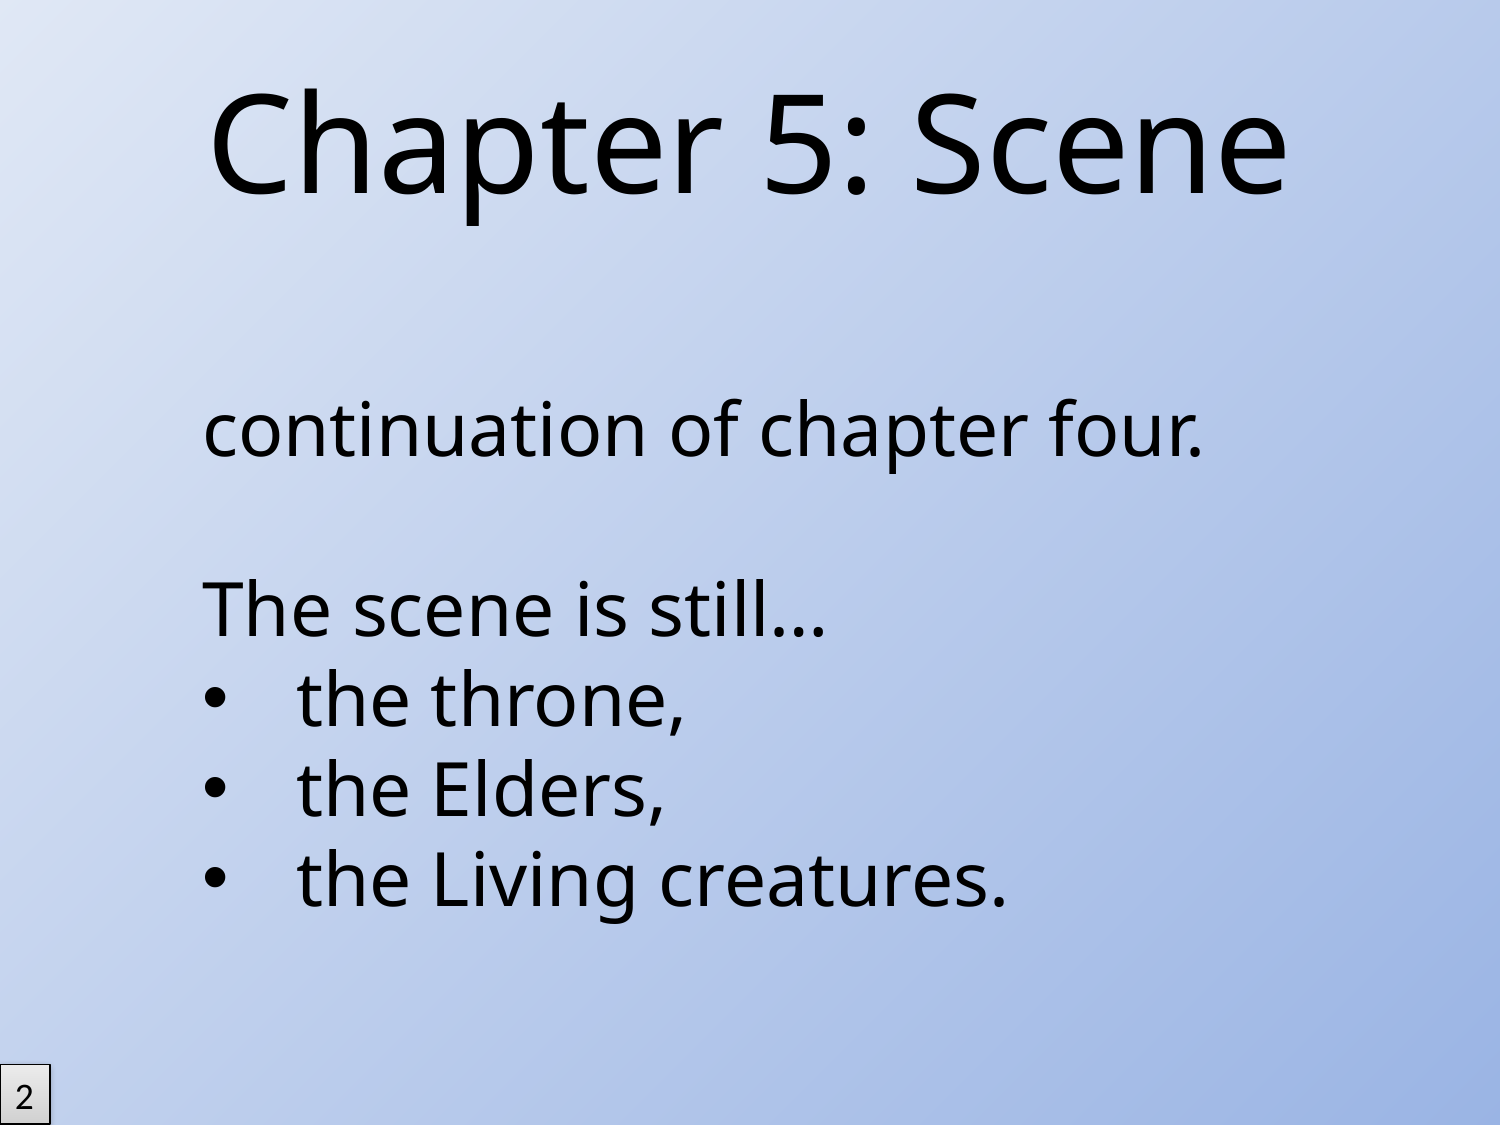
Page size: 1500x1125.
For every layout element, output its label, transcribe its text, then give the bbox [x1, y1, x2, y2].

text_box continuation of chapter four. The scene is still… the throne, the Elders, the Living creatures. [187, 374, 1313, 929]
title Chapter 5: Scene [75, 45, 1425, 233]
text_box 2 [0, 1064, 51, 1125]
